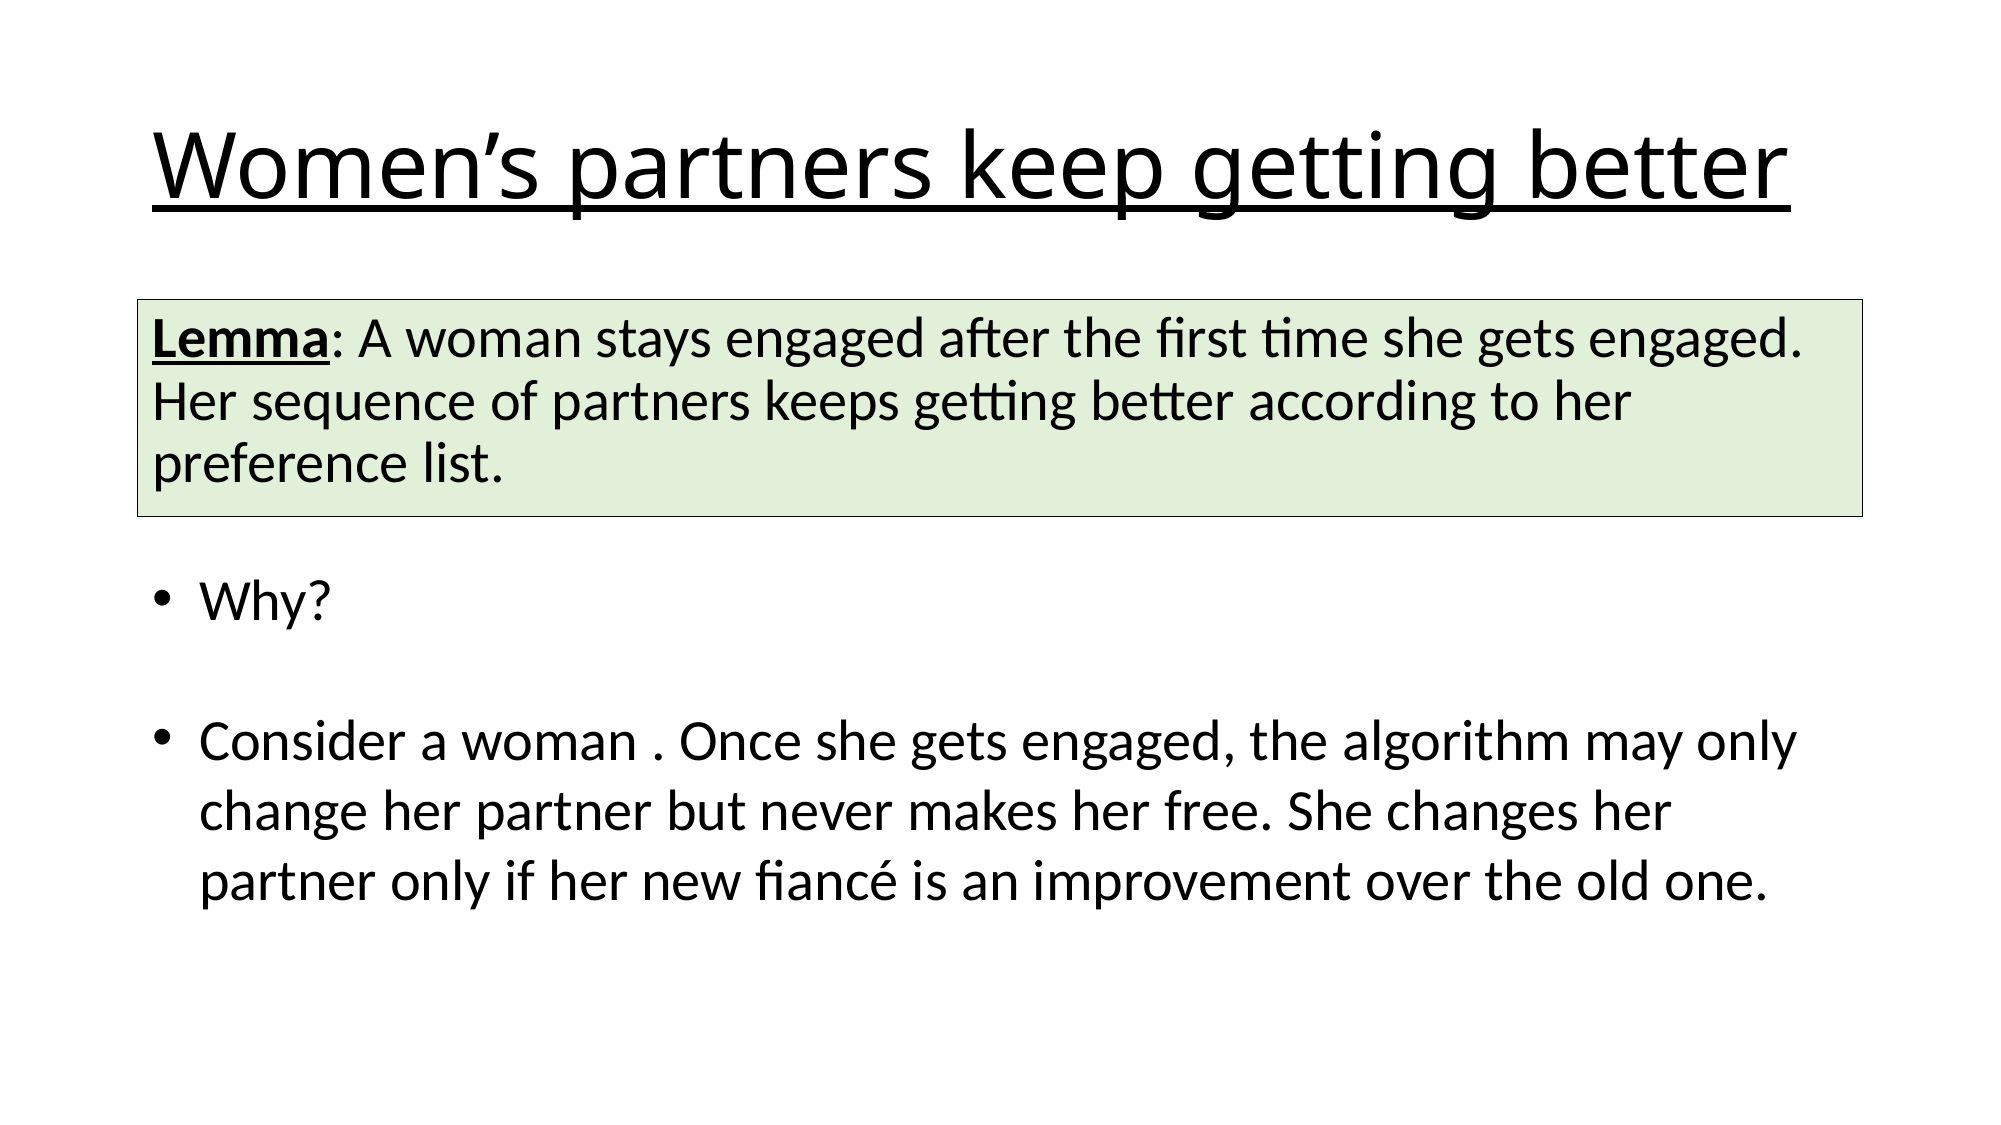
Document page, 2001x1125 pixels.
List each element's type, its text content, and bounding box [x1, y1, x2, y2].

title Women’s partners keep getting better [137, 59, 1863, 278]
list Lemma: A woman stays engaged after the first time she gets engaged. Her sequence of partners keeps getting better according to her preference list. [137, 299, 1863, 517]
